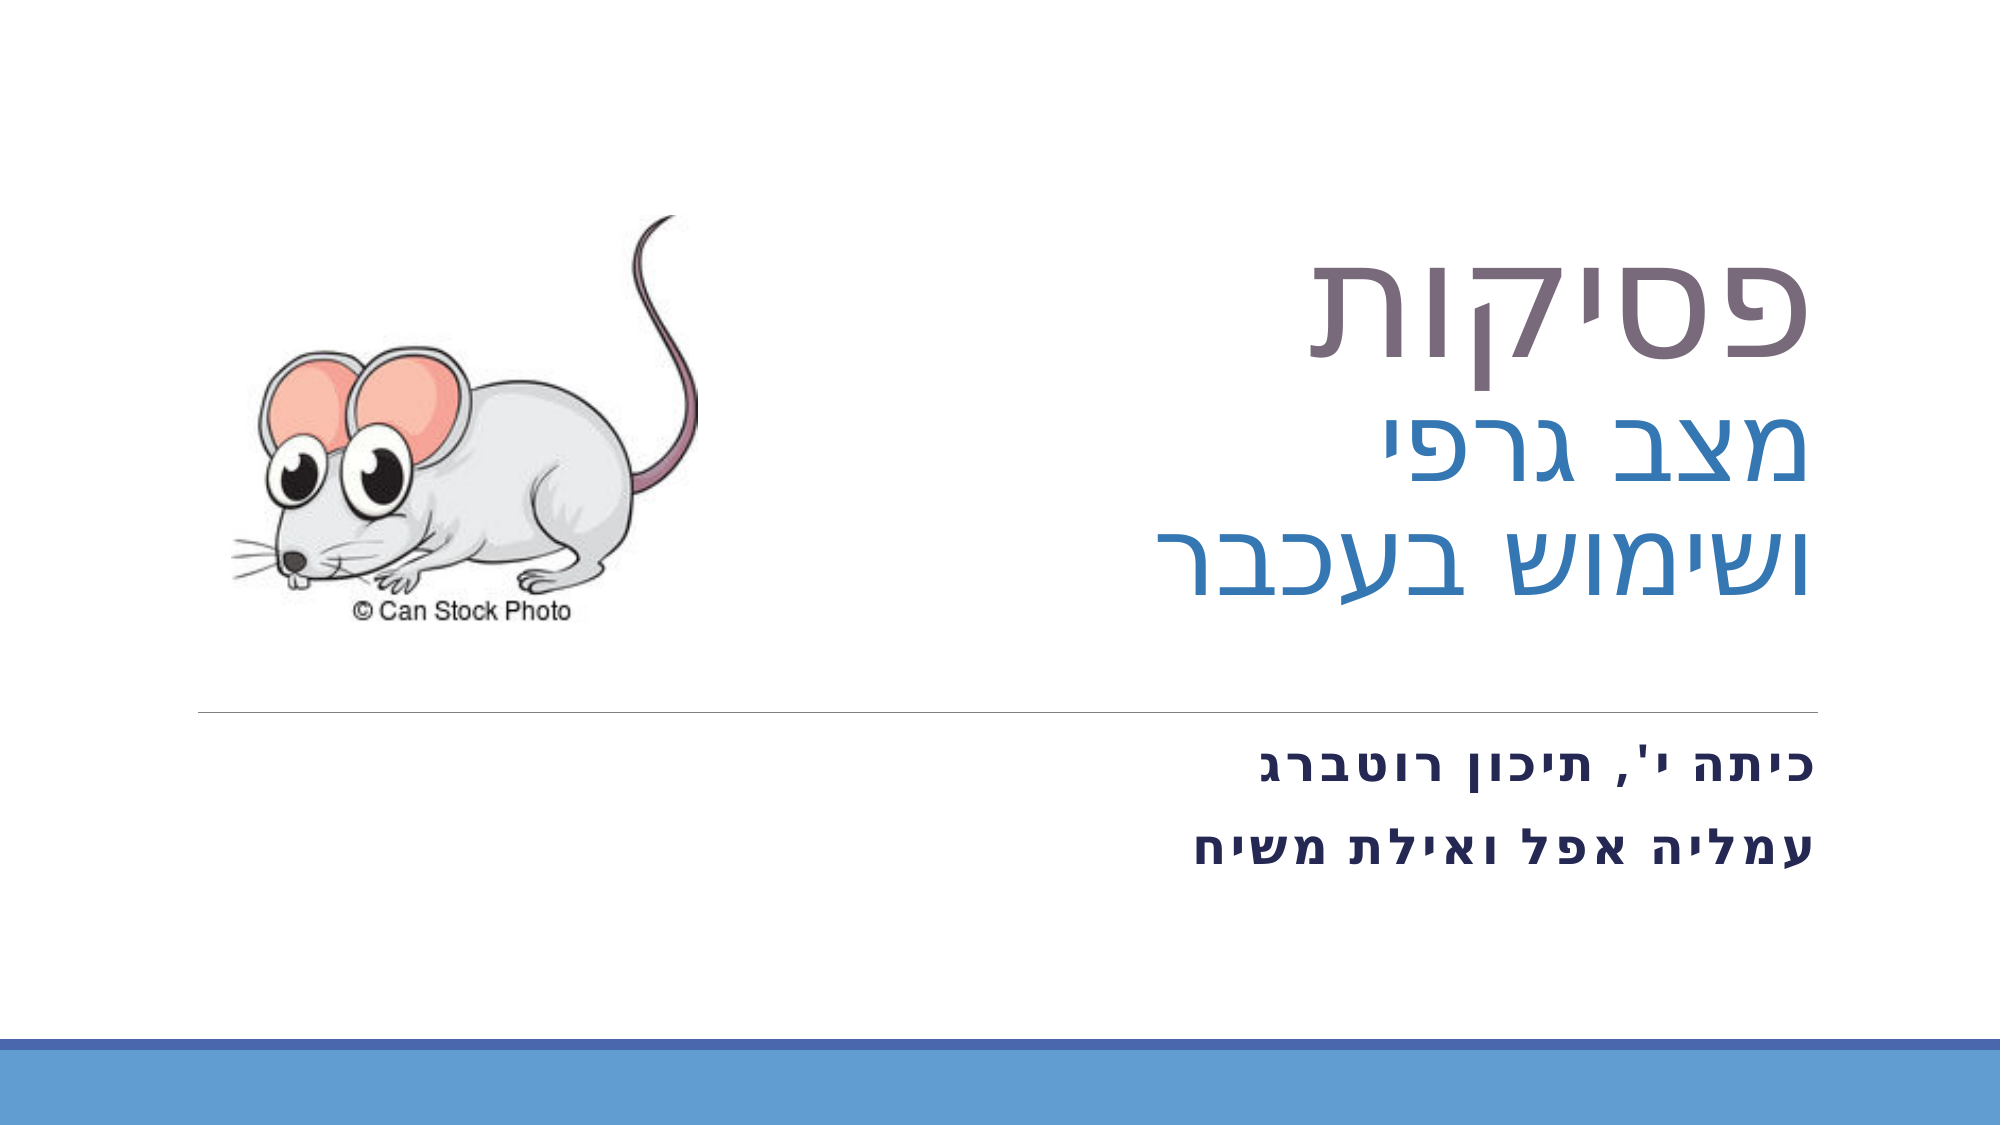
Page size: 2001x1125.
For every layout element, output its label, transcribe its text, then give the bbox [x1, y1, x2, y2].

picture [231, 214, 699, 627]
text_box פסיקות מצב גרפי ושימוש בעכבר [896, 216, 1831, 626]
subtitle כיתה י', תיכון רוטברג עמליה אפל ואילת משיח [180, 730, 1831, 919]
